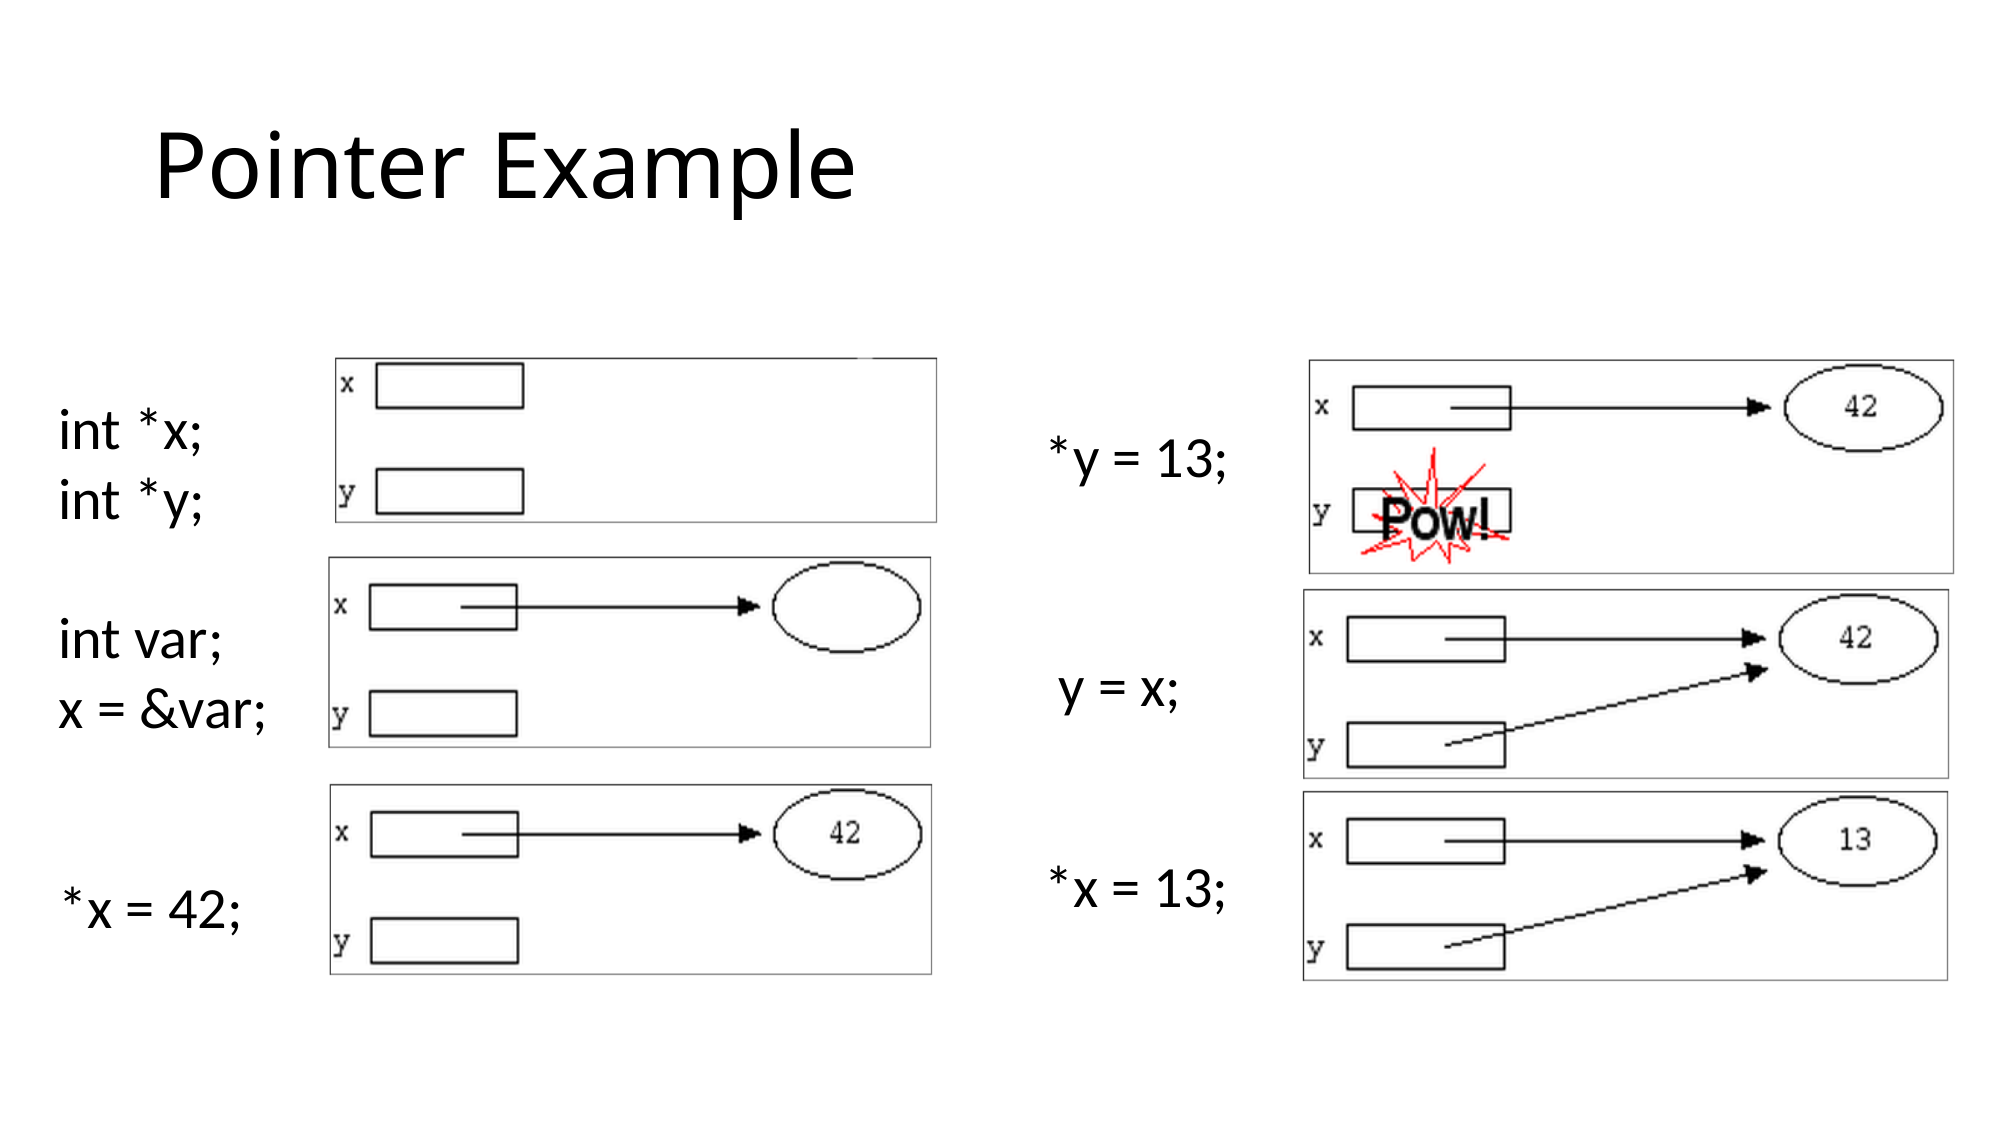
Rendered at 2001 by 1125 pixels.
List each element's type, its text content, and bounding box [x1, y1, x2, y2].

title Pointer Example [137, 59, 1863, 278]
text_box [1029, 357, 1958, 985]
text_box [43, 348, 943, 978]
